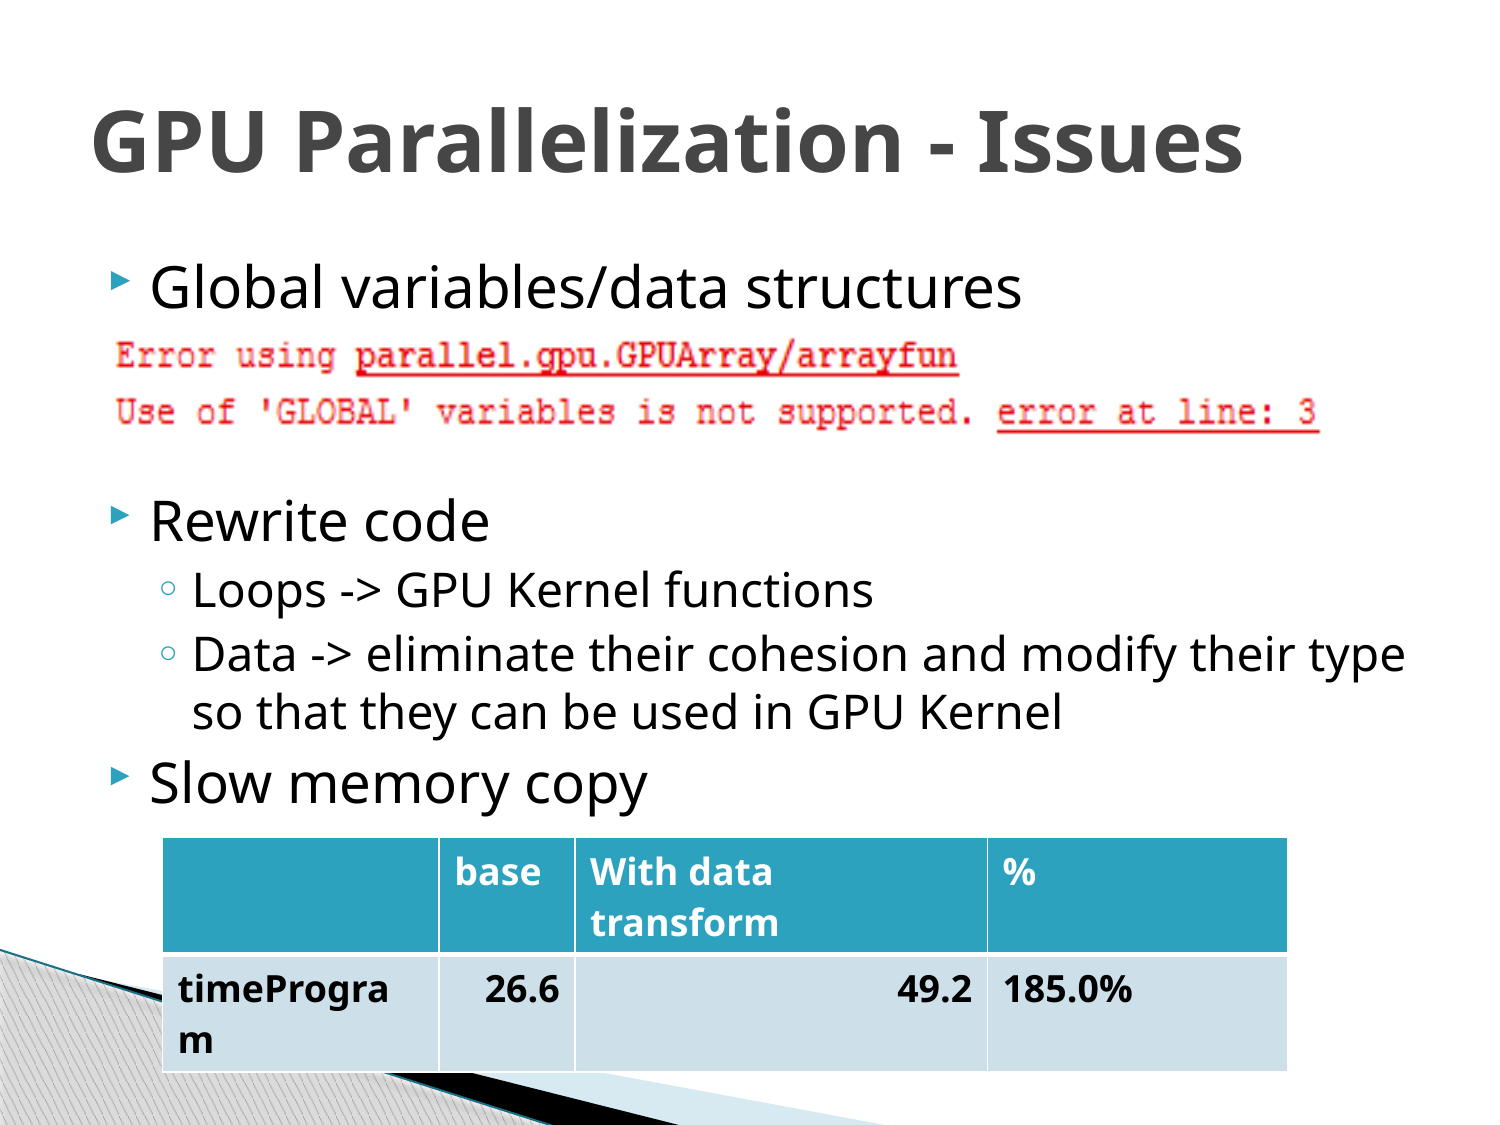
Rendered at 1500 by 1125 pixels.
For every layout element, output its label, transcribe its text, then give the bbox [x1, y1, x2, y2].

table_header % [988, 838, 1287, 952]
list Global variables/data structures Rewrite code Loops -> GPU Kernel functions Data -> eliminate their cohesion and modify their type so that they can be used in GPU Kernel Slow memory copy [75, 243, 1425, 986]
table_cell 185.0% [988, 957, 1287, 1071]
table_header base [440, 838, 574, 952]
table_cell timeProgram [163, 957, 438, 1071]
table_header [163, 838, 438, 952]
title GPU Parallelization - Issues [75, 45, 1425, 233]
table_cell 49.2 [576, 957, 987, 1071]
table_cell 26.6 [440, 957, 574, 1071]
table_header With data transform [576, 838, 987, 952]
picture [112, 324, 1348, 451]
